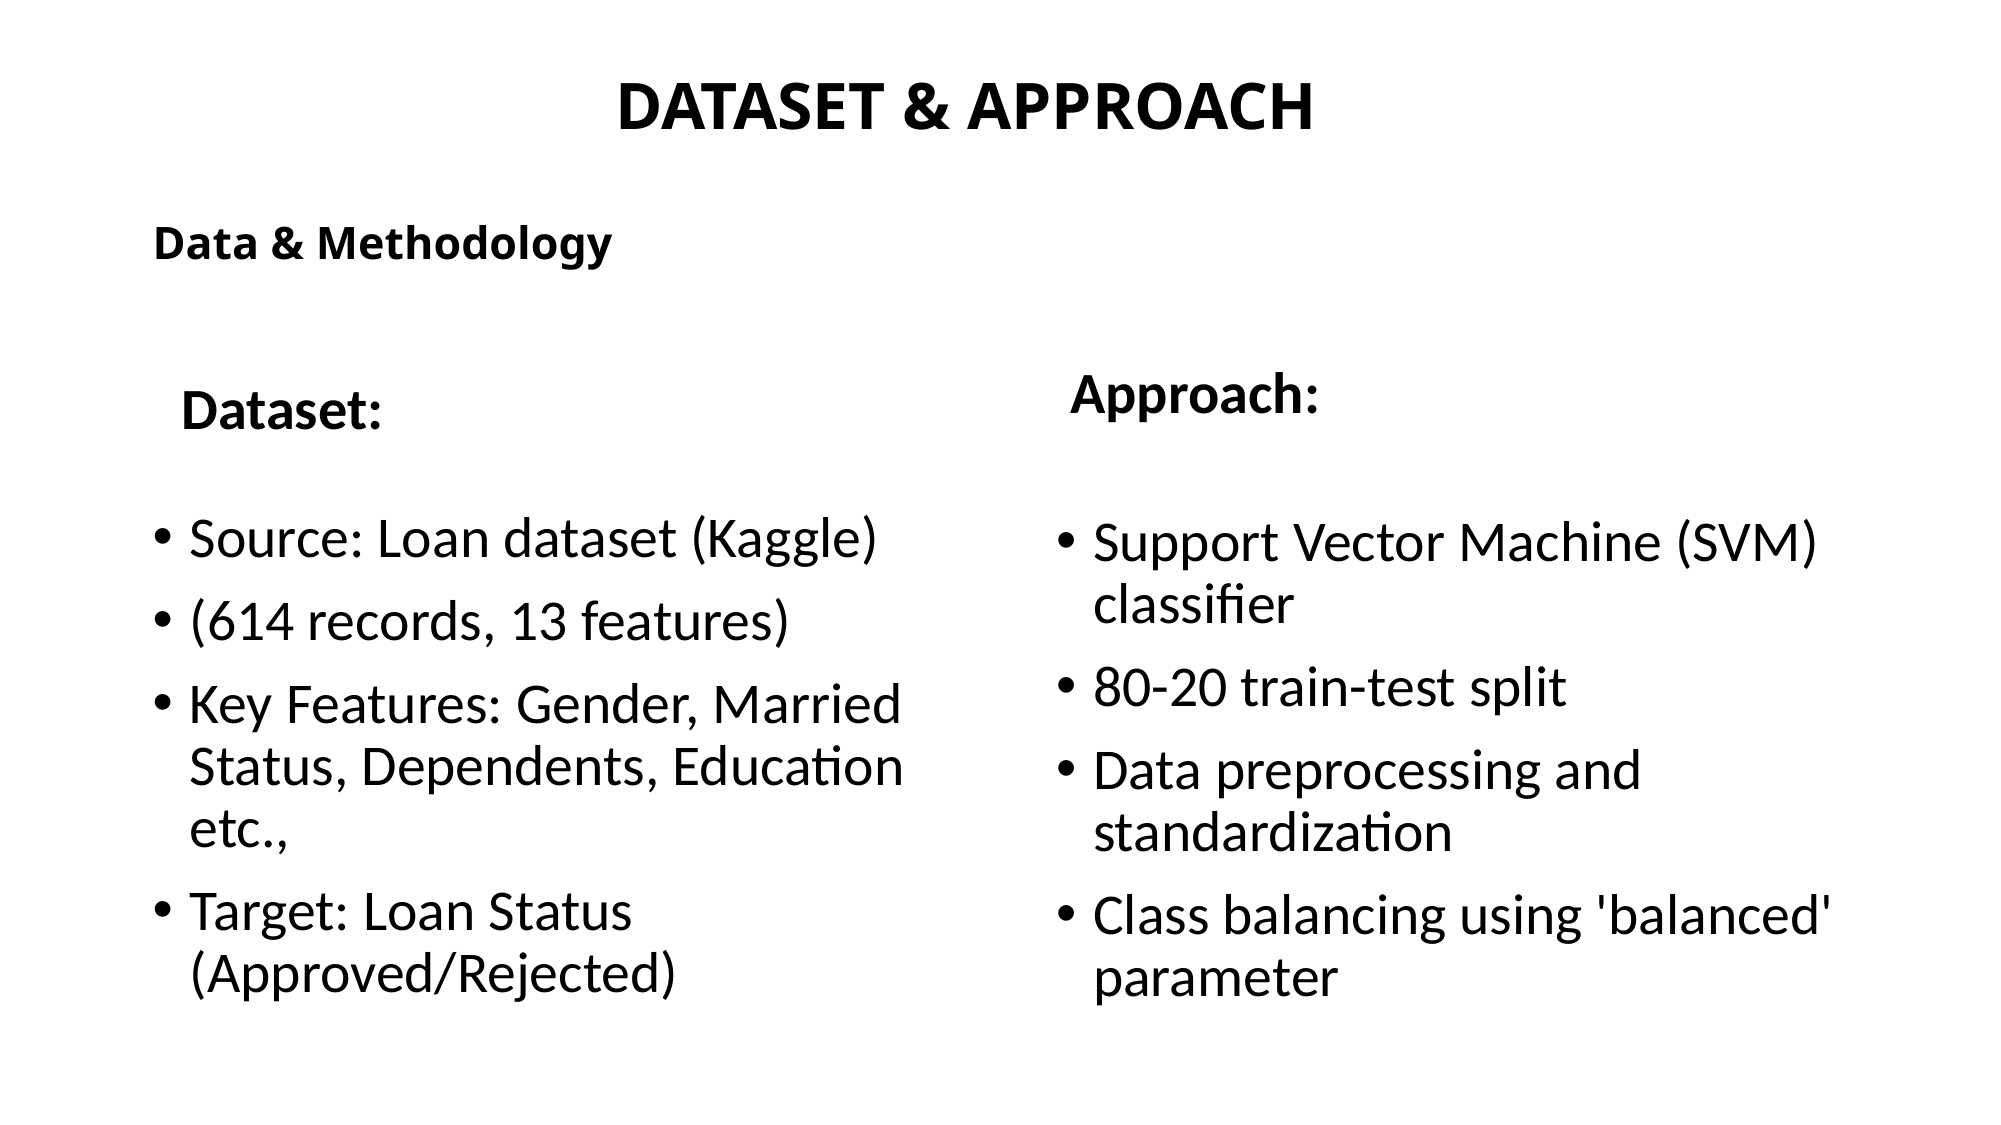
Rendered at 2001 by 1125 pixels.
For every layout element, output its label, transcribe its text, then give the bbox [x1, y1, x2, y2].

list Approach: [1055, 298, 1906, 434]
list Dataset: [166, 315, 1013, 451]
title DATASET & APPROACH Data & Methodology [137, 59, 1863, 278]
list Support Vector Machine (SVM) classifier 80-20 train-test split Data preprocessing and standardization Class balancing using 'balanced' parameter [1041, 414, 1892, 1020]
list Source: Loan dataset (Kaggle) (614 records, 13 features) Key Features: Gender, Married Status, Dependents, Education etc., Target: Loan Status (Approved/Rejected) [137, 410, 984, 1016]
